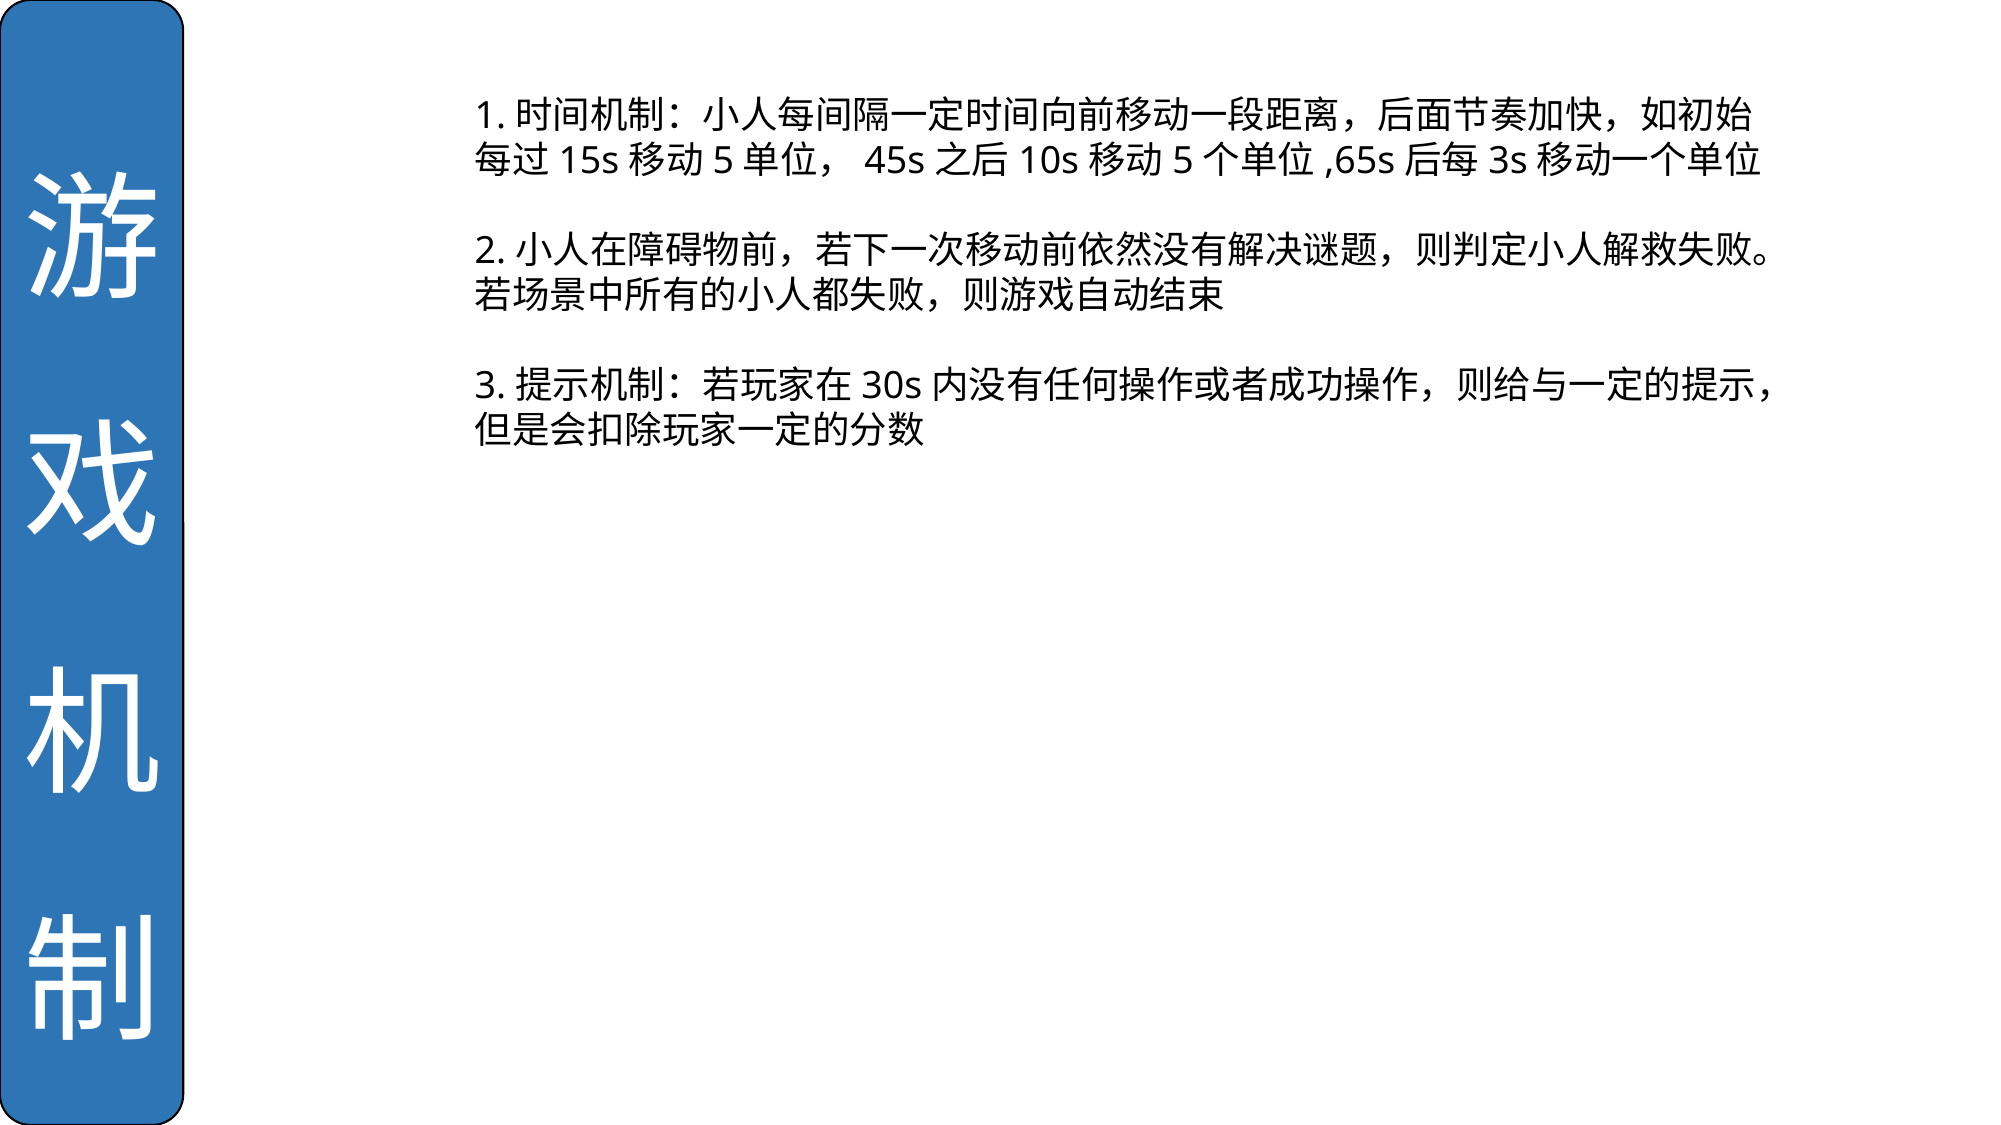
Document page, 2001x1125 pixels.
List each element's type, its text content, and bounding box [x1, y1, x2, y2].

text_box 1.时间机制：小人每间隔一定时间向前移动一段距离，后面节奏加快，如初始每过15s移动5单位，45s之后10s移动5个单位,65s后每3s移动一个单位 2.小人在障碍物前，若下一次移动前依然没有解决谜题，则判定小人解救失败。若场景中所有的小人都失败，则游戏自动结束 3.提示机制：若玩家在30s内没有任何操作或者成功操作，则给与一定的提示，但是会扣除玩家一定的分数 [459, 84, 1780, 459]
text_box 游 戏 机制 [0, 0, 185, 1125]
